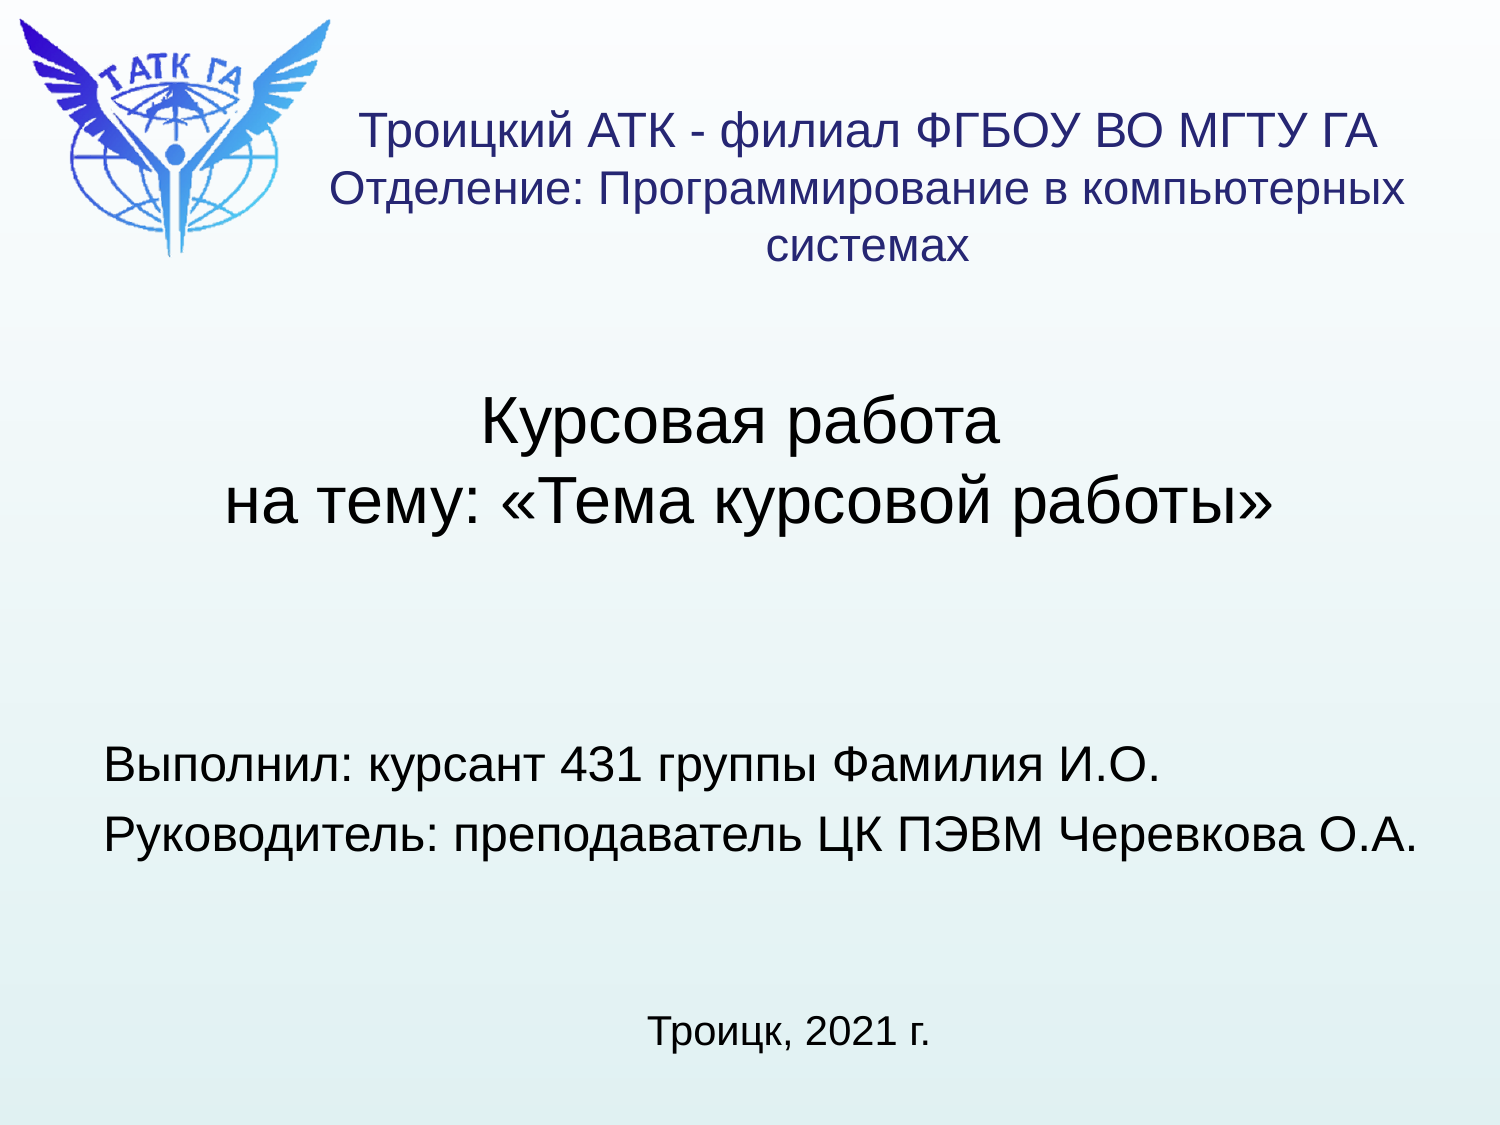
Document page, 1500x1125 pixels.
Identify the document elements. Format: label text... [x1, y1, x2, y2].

text_box Троицк, 2021 г. [146, 996, 1432, 1095]
title Троицкий АТК - филиал ФГБОУ ВО МГТУ ГА Отделение: Программирование в компьютерных системах [338, 90, 1495, 279]
text_box Курсовая работа на тему: «Тема курсовой работы» [0, 369, 1500, 657]
picture [16, 0, 334, 299]
text_box Выполнил: курсант 431 группы Фамилия И.О. Руководитель: преподаватель ЦК ПЭВМ Черевкова О.А. [88, 724, 1455, 905]
text_box [69, 967, 1424, 1108]
